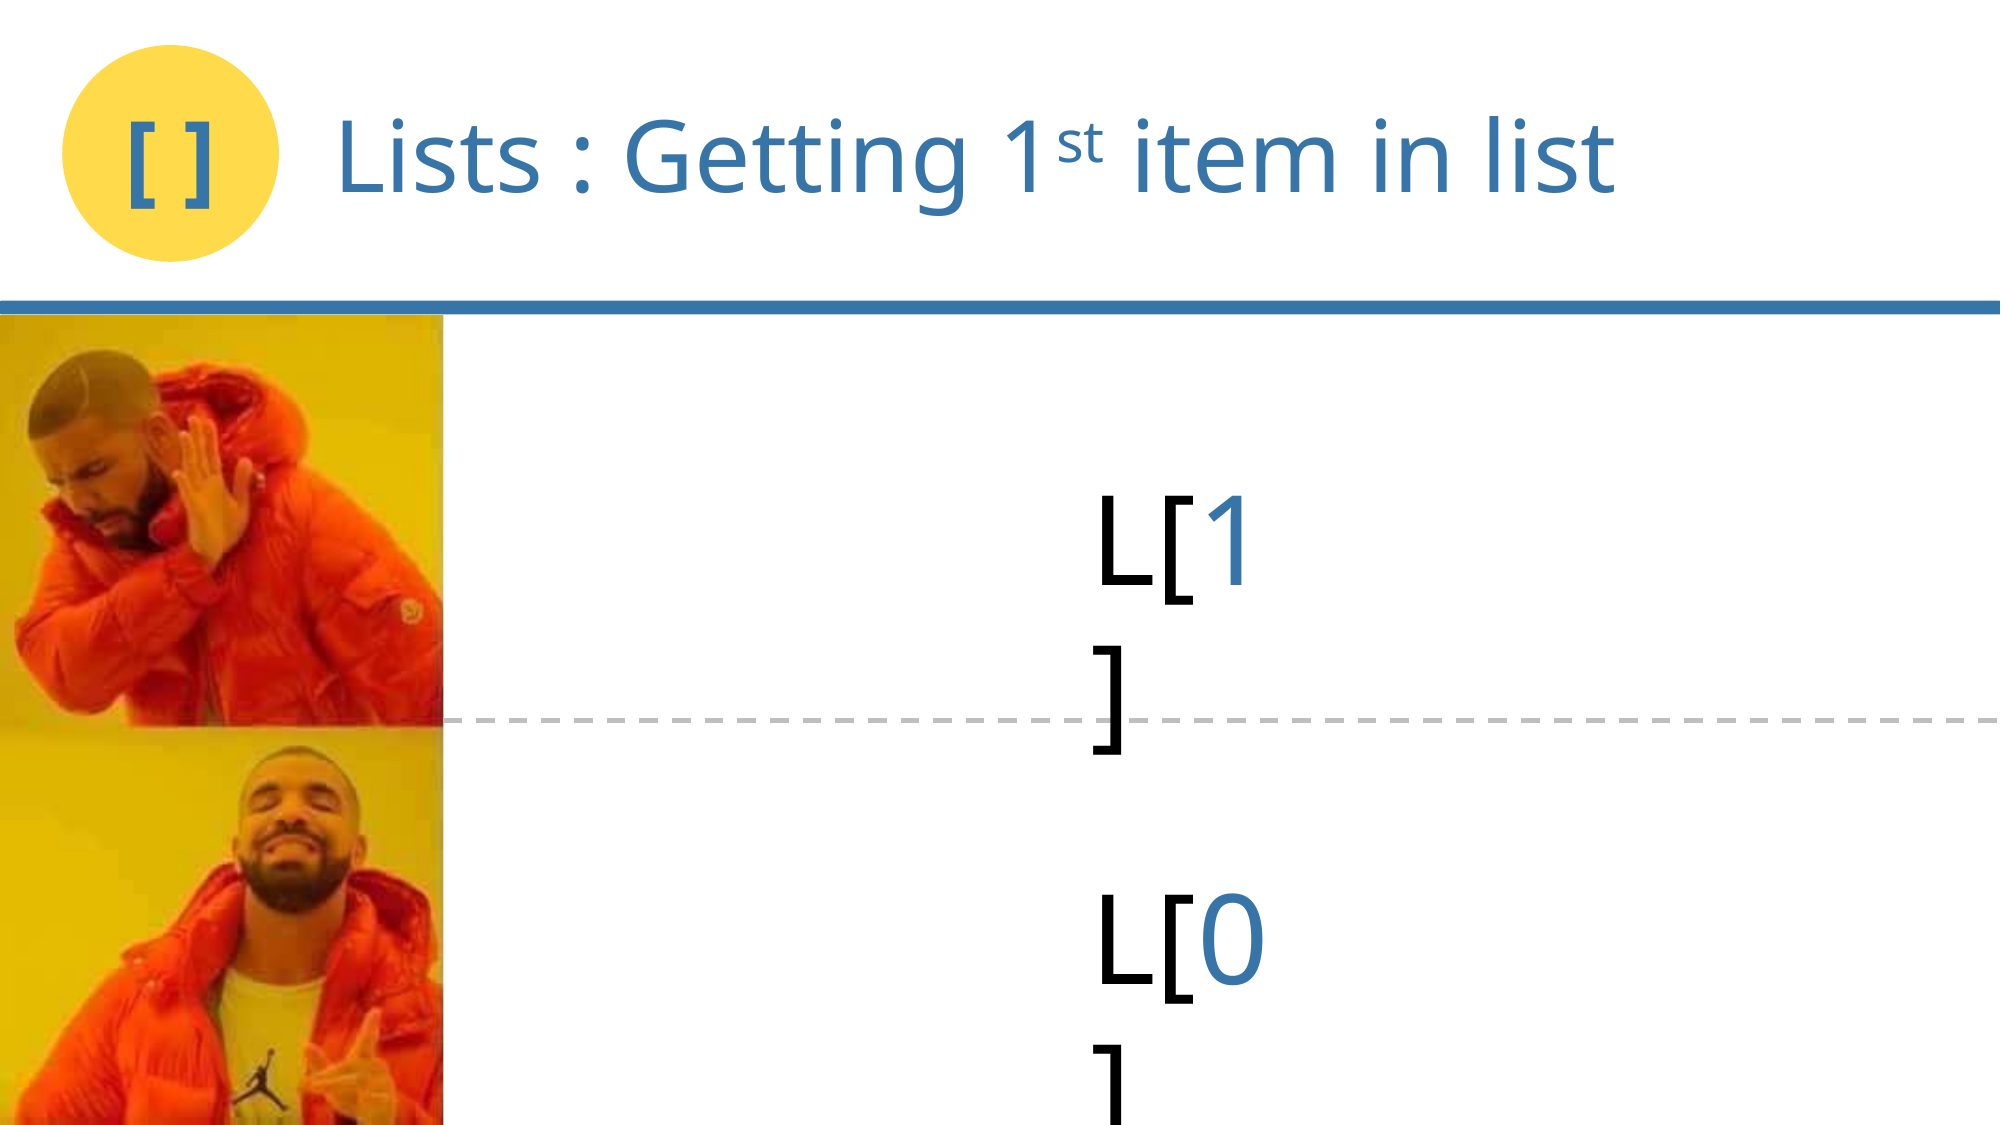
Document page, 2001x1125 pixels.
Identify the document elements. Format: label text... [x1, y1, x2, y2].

text_box L[1] [1075, 452, 1310, 720]
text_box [62, 45, 1876, 262]
text_box [0, 302, 2000, 313]
picture [0, 315, 444, 1125]
text_box L[1] [1075, 721, 1310, 768]
text_box L[0] [1075, 852, 1310, 1125]
